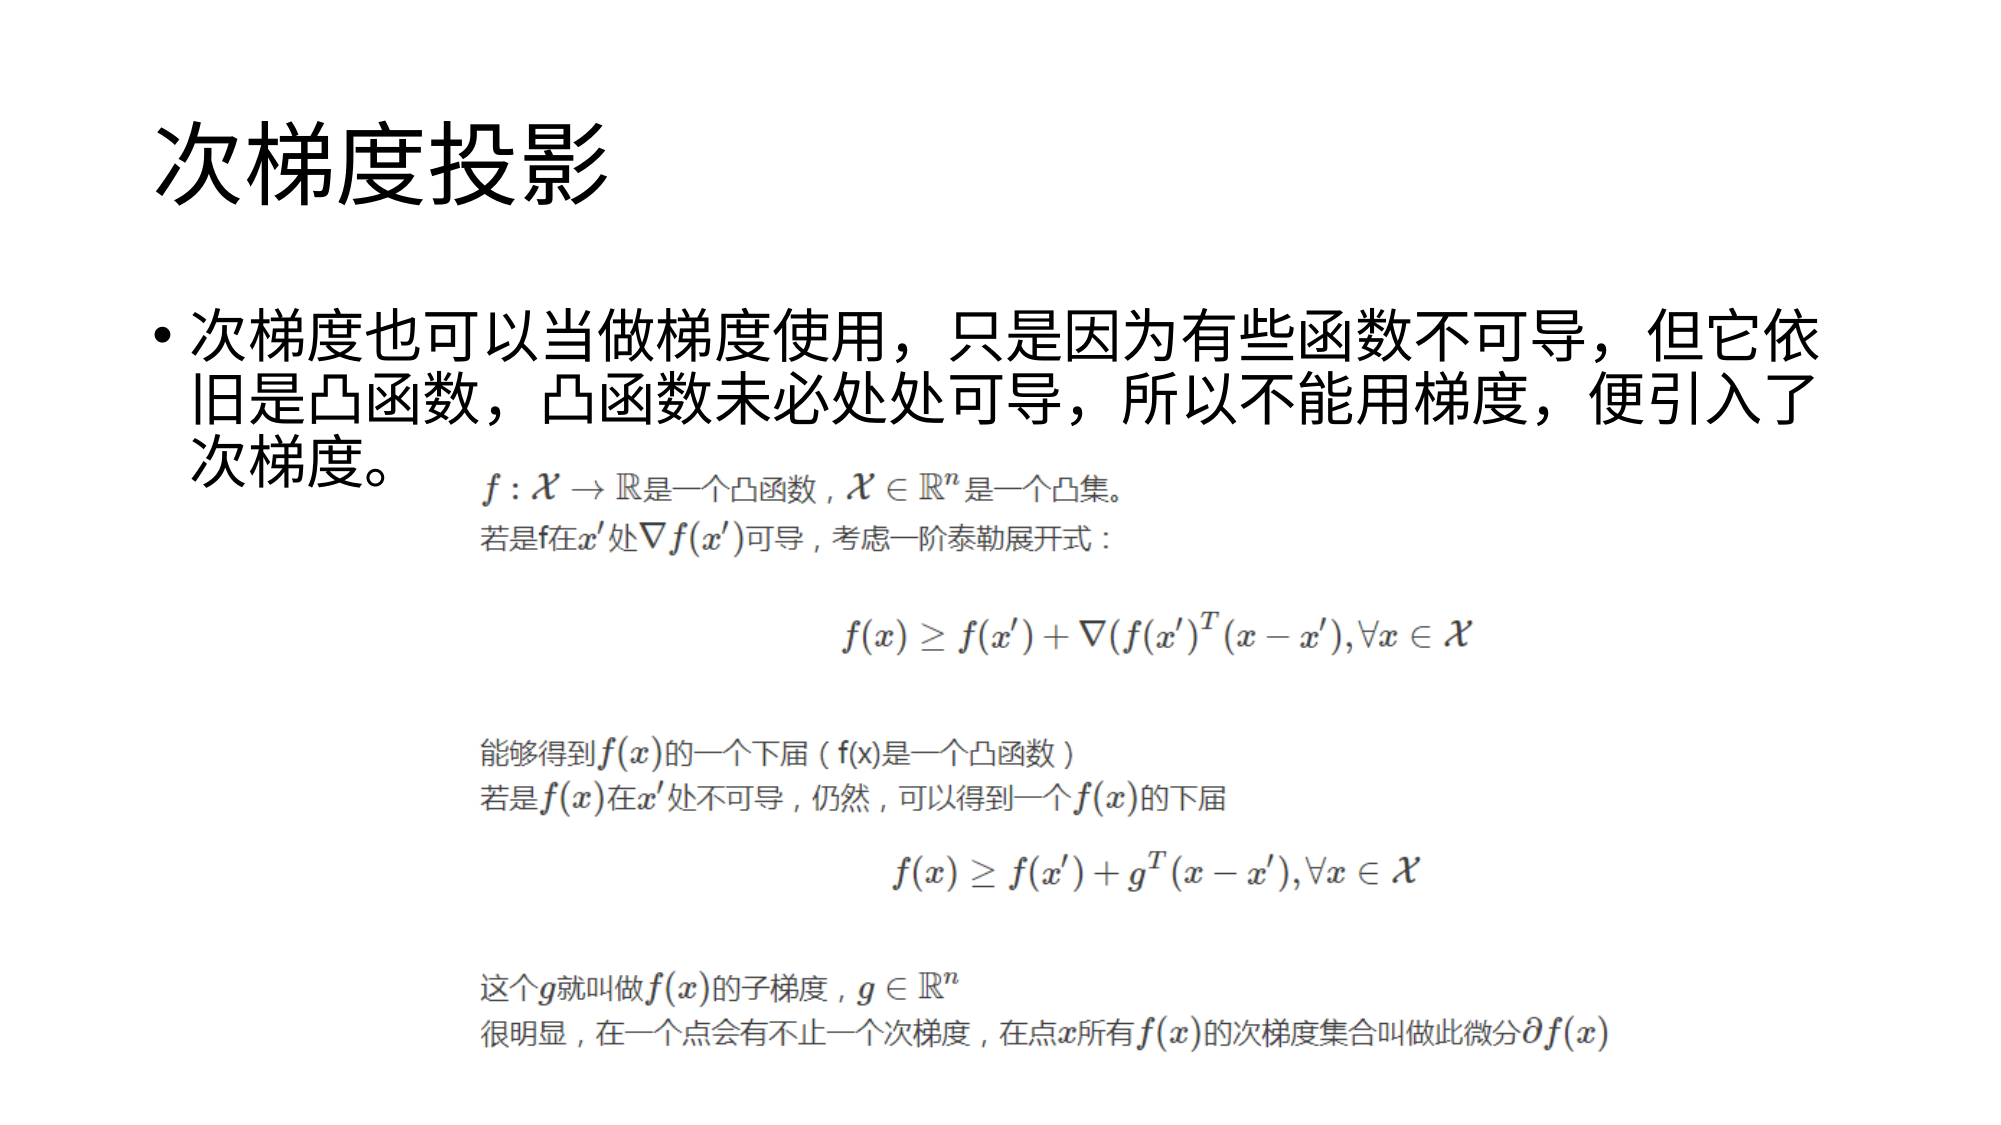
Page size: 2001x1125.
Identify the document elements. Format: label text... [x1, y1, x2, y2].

title 次梯度投影 [137, 59, 1863, 278]
list 次梯度也可以当做梯度使用，只是因为有些函数不可导，但它依旧是凸函数，凸函数未必处处可导，所以不能用梯度，便引入了次梯度。 [137, 299, 1863, 1014]
picture [444, 436, 1685, 1098]
